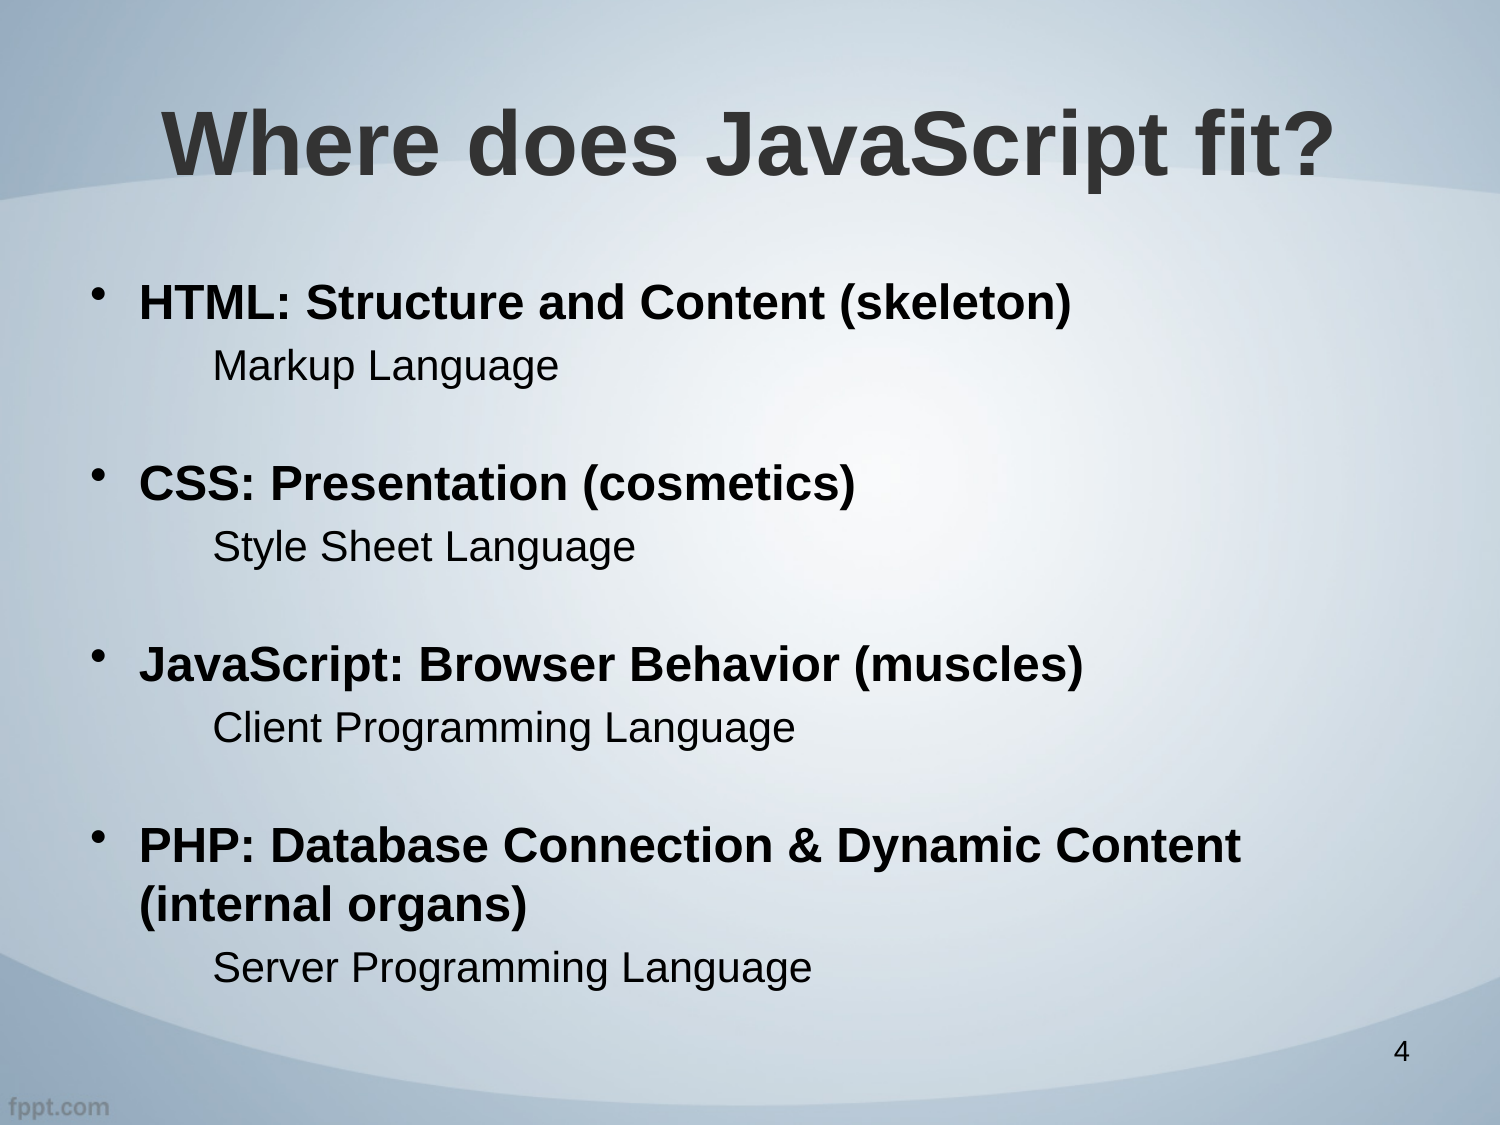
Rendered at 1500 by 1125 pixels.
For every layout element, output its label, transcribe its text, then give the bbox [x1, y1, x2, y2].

title Where does JavaScript fit? [75, 45, 1425, 233]
picture [0, 0, 1500, 1125]
slide_number 4 [1074, 1024, 1425, 1103]
list HTML: Structure and Content (skeleton) Markup Language CSS: Presentation (cosmetics) Style Sheet Language JavaScript: Browser Behavior (muscles) Client Programming Language PHP: Database Connection & Dynamic Content (internal organs) Server Programming Language [75, 262, 1425, 1005]
